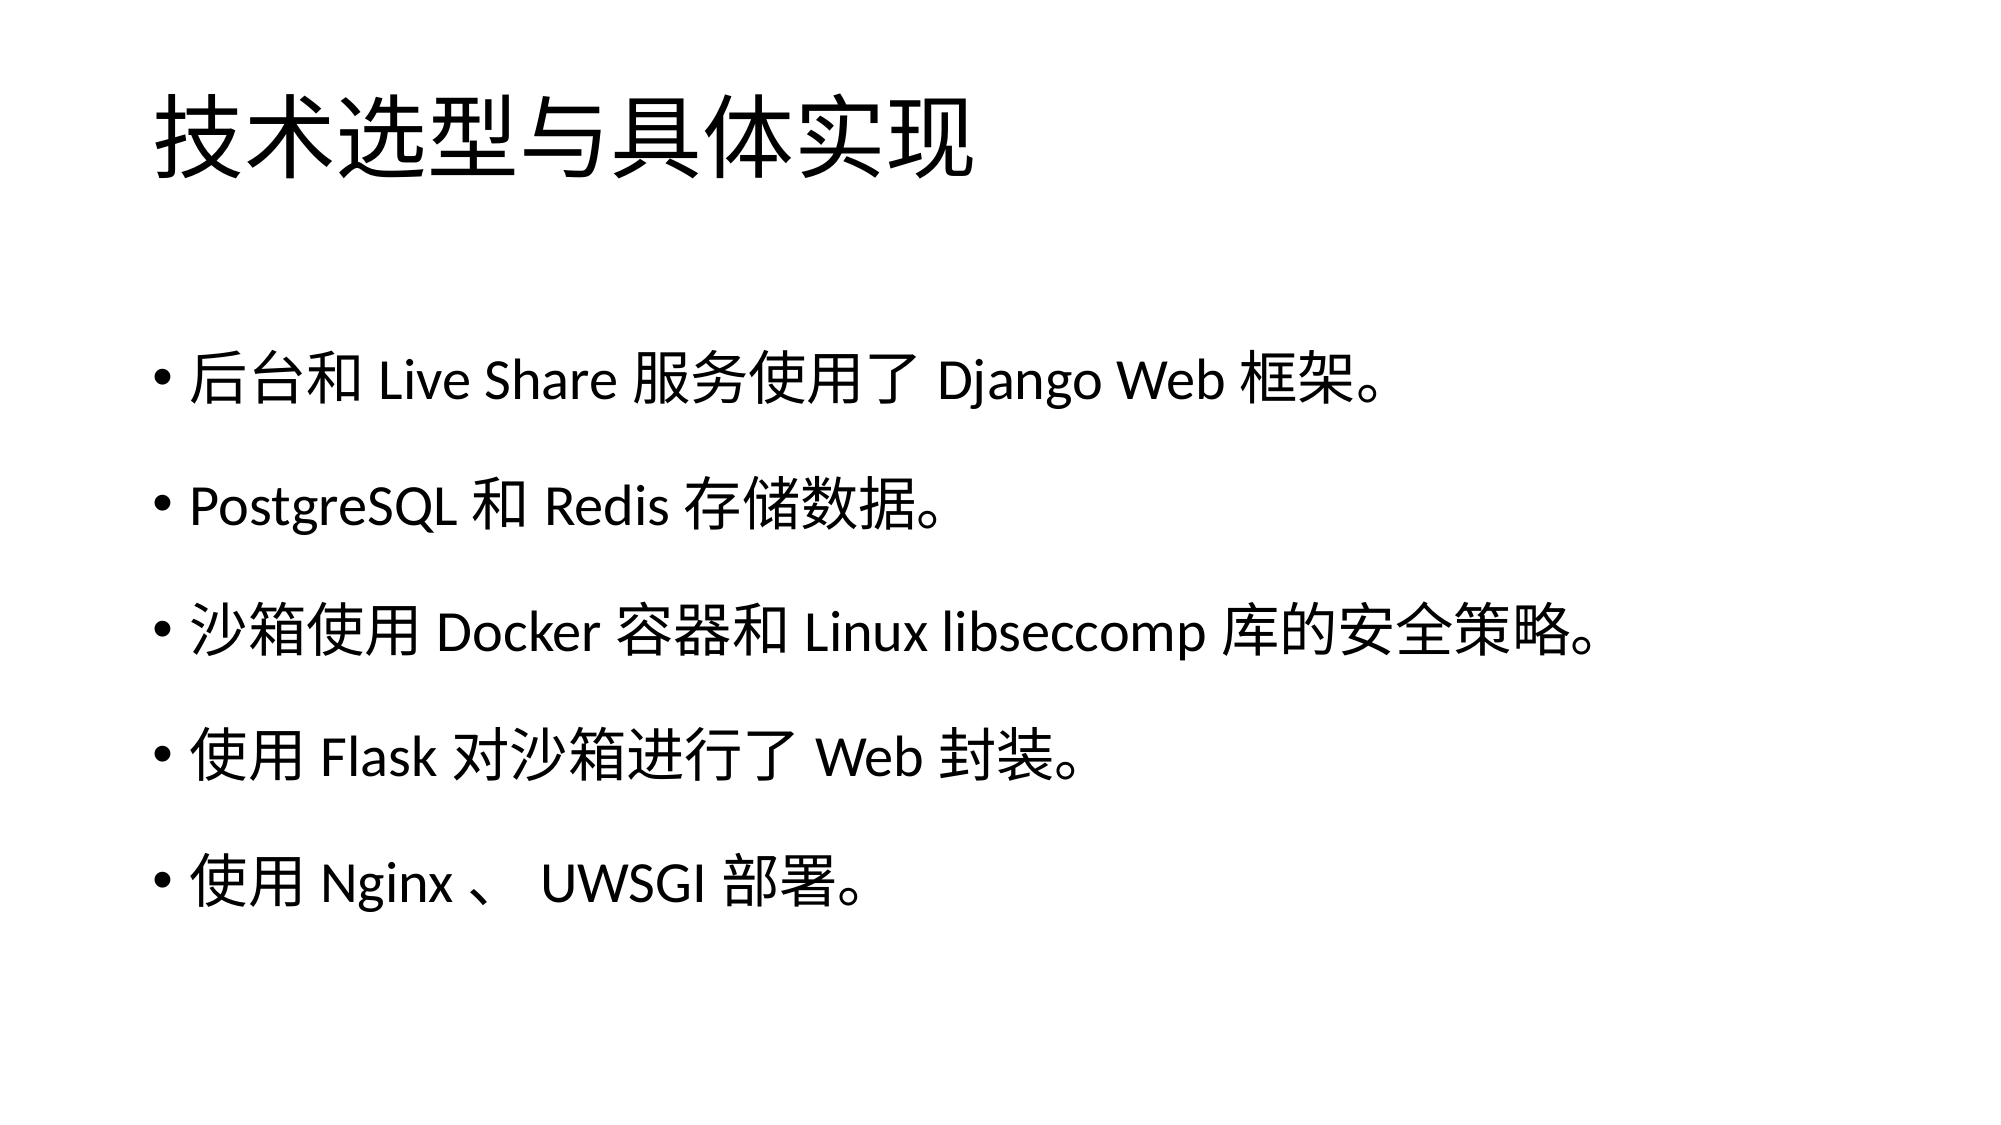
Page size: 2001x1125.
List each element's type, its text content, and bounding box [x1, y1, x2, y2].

title 技术选型与具体实现 [137, 32, 1863, 251]
list 后台和Live Share服务使用了Django Web框架。 PostgreSQL和Redis存储数据。 沙箱使用Docker容器和Linux libseccomp库的安全策略。 使用Flask对沙箱进行了Web封装。 使用Nginx、UWSGI部署。 [137, 299, 1863, 1072]
